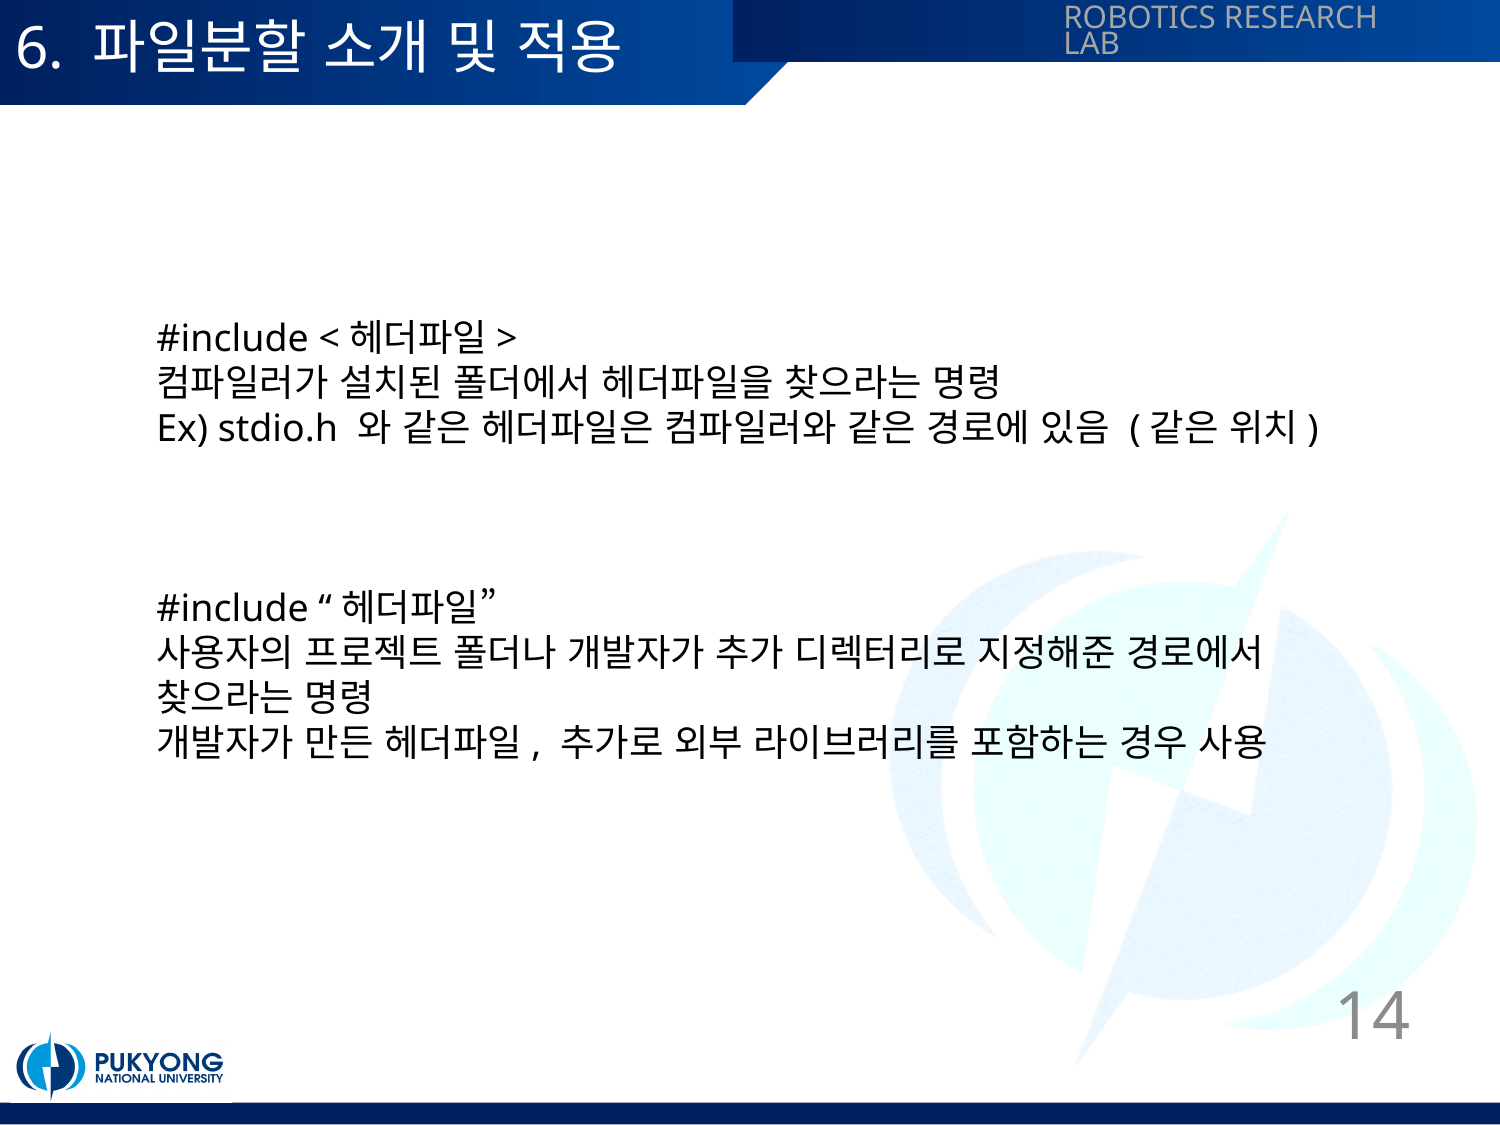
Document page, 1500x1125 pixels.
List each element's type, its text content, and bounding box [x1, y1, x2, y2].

slide_number 14 [1088, 988, 1426, 1048]
title 6. 파일분할 소개 및 적용 [0, 12, 733, 88]
text_box #include <헤더파일> 컴파일러가 설치된 폴더에서 헤더파일을 찾으라는 명령 Ex) stdio.h 와 같은 헤더파일은 컴파일러와 같은 경로에 있음 (같은 위치) #include “헤더파일” 사용자의 프로젝트 폴더나 개발자가 추가 디렉터리로 지정해준 경로에서 찾으라는 명령 개발자가 만든 헤더파일, 추가로 외부 라이브러리를 포함하는 경우 사용 [141, 306, 1404, 772]
picture [10, 1030, 232, 1103]
